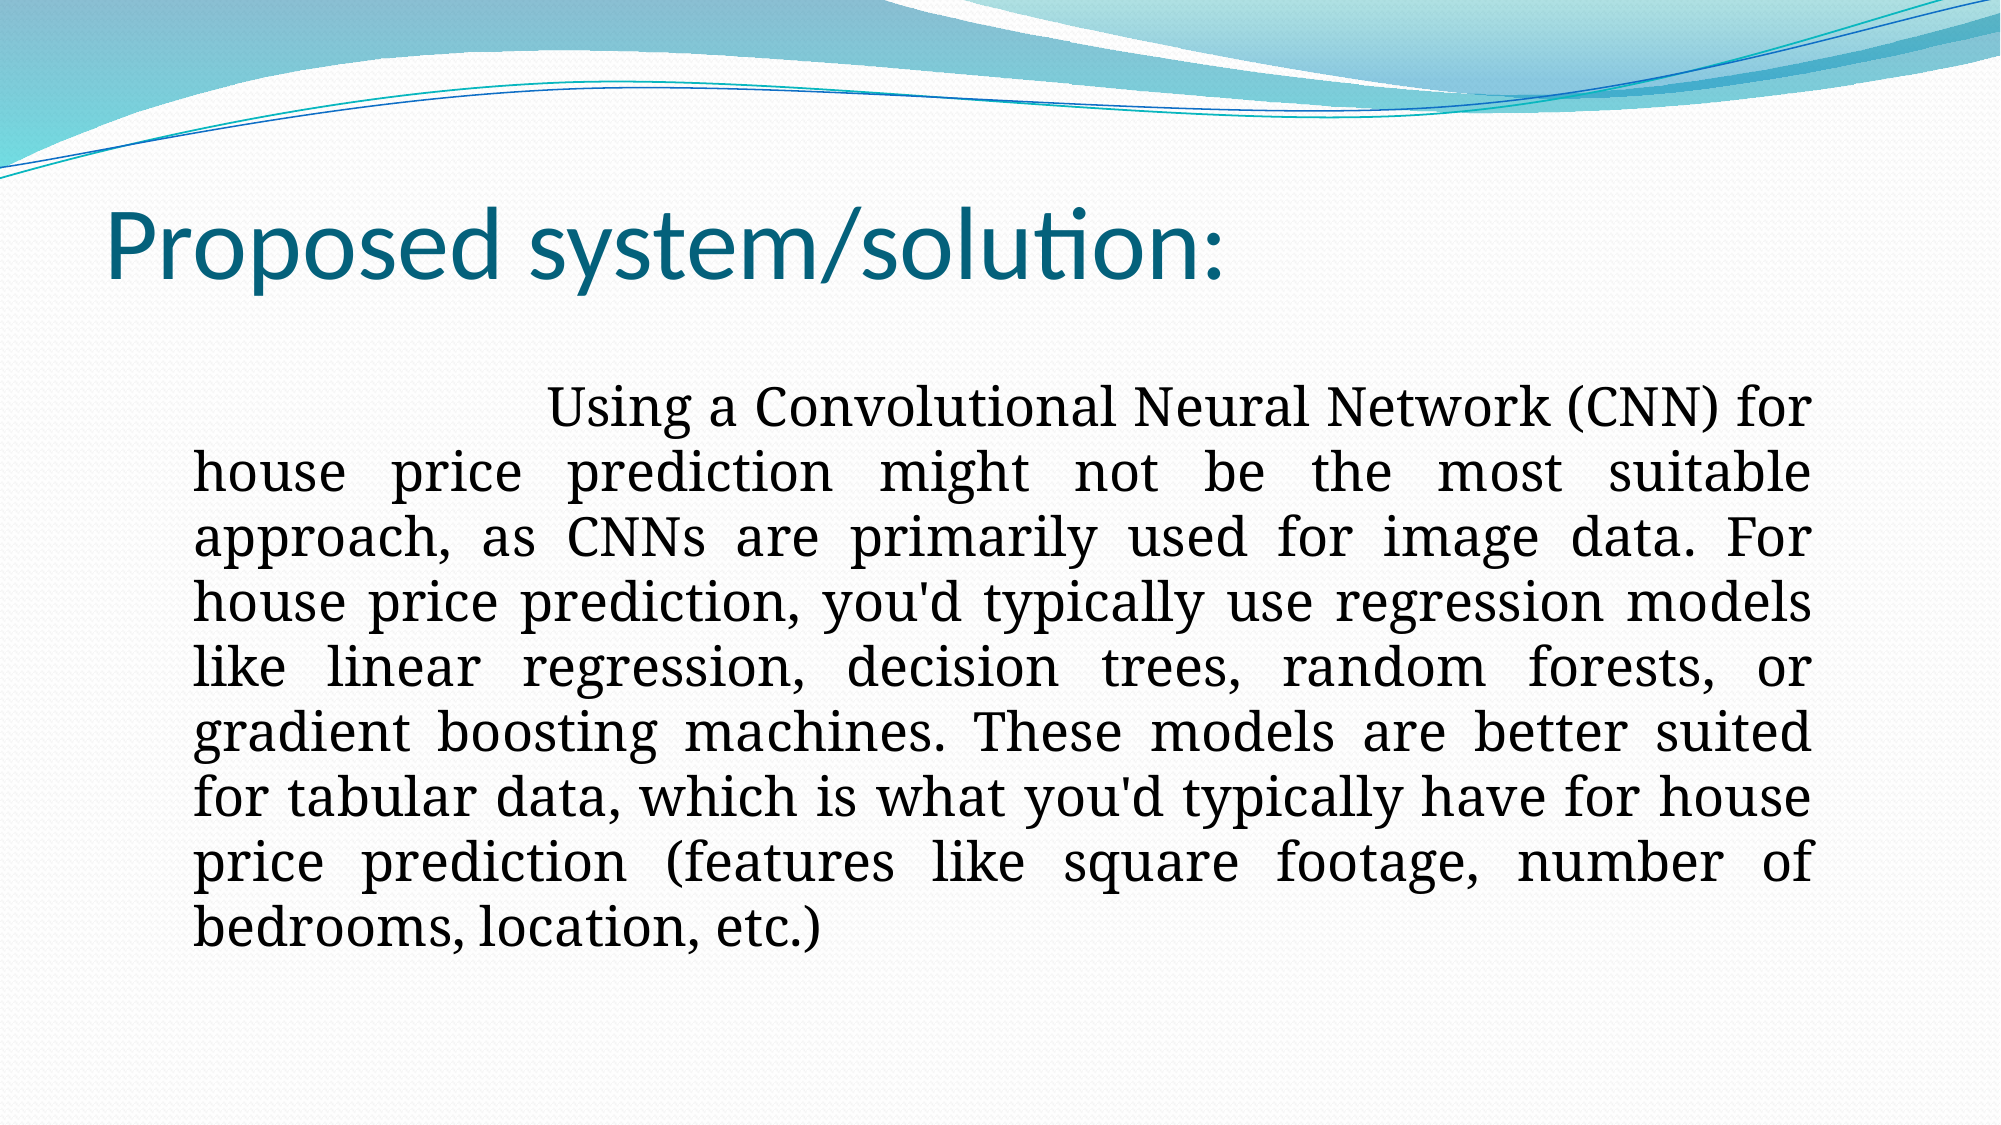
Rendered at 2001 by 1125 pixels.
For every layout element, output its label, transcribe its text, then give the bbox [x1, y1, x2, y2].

title Proposed system/solution: [104, 99, 1905, 300]
list Using a Convolutional Neural Network (CNN) for house price prediction might not be the most suitable approach, as CNNs are primarily used for image data. For house price prediction, you'd typically use regression models like linear regression, decision trees, random forests, or gradient boosting machines. These models are better suited for tabular data, which is what you'd typically have for house price prediction (features like square footage, number of bedrooms, location, etc.) [178, 365, 1830, 1083]
